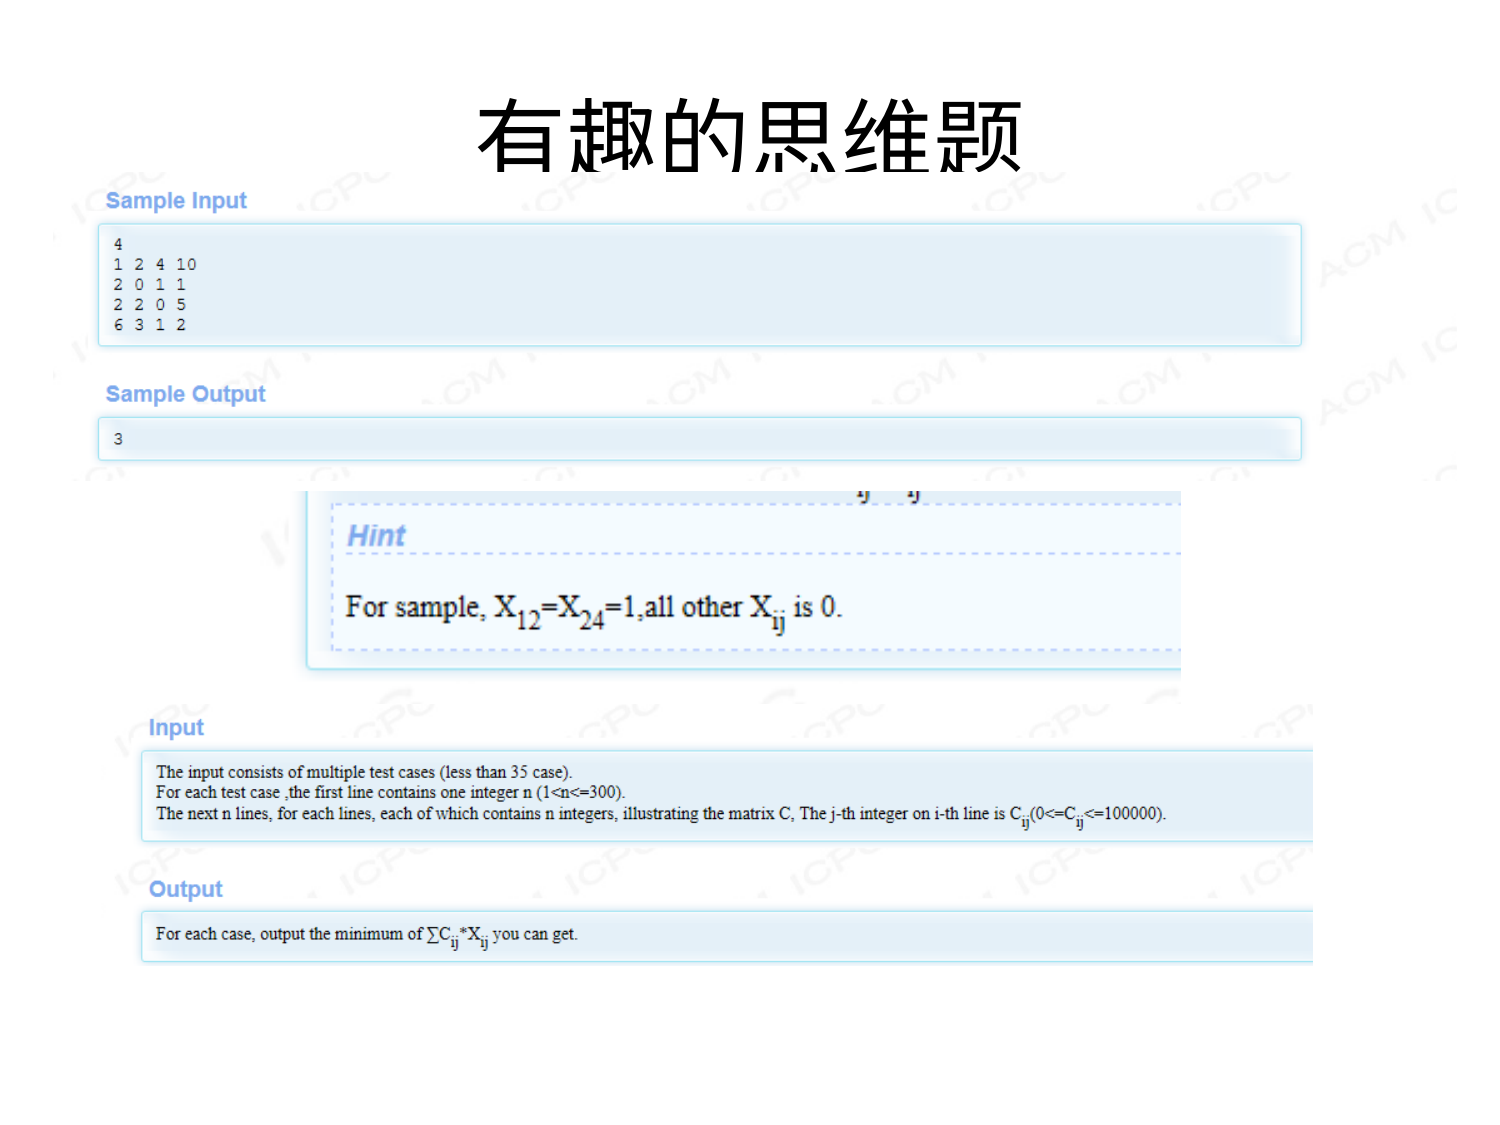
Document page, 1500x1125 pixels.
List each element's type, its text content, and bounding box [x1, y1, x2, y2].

title 有趣的思维题 [75, 45, 1425, 171]
picture [52, 172, 1458, 481]
picture [100, 491, 1314, 966]
